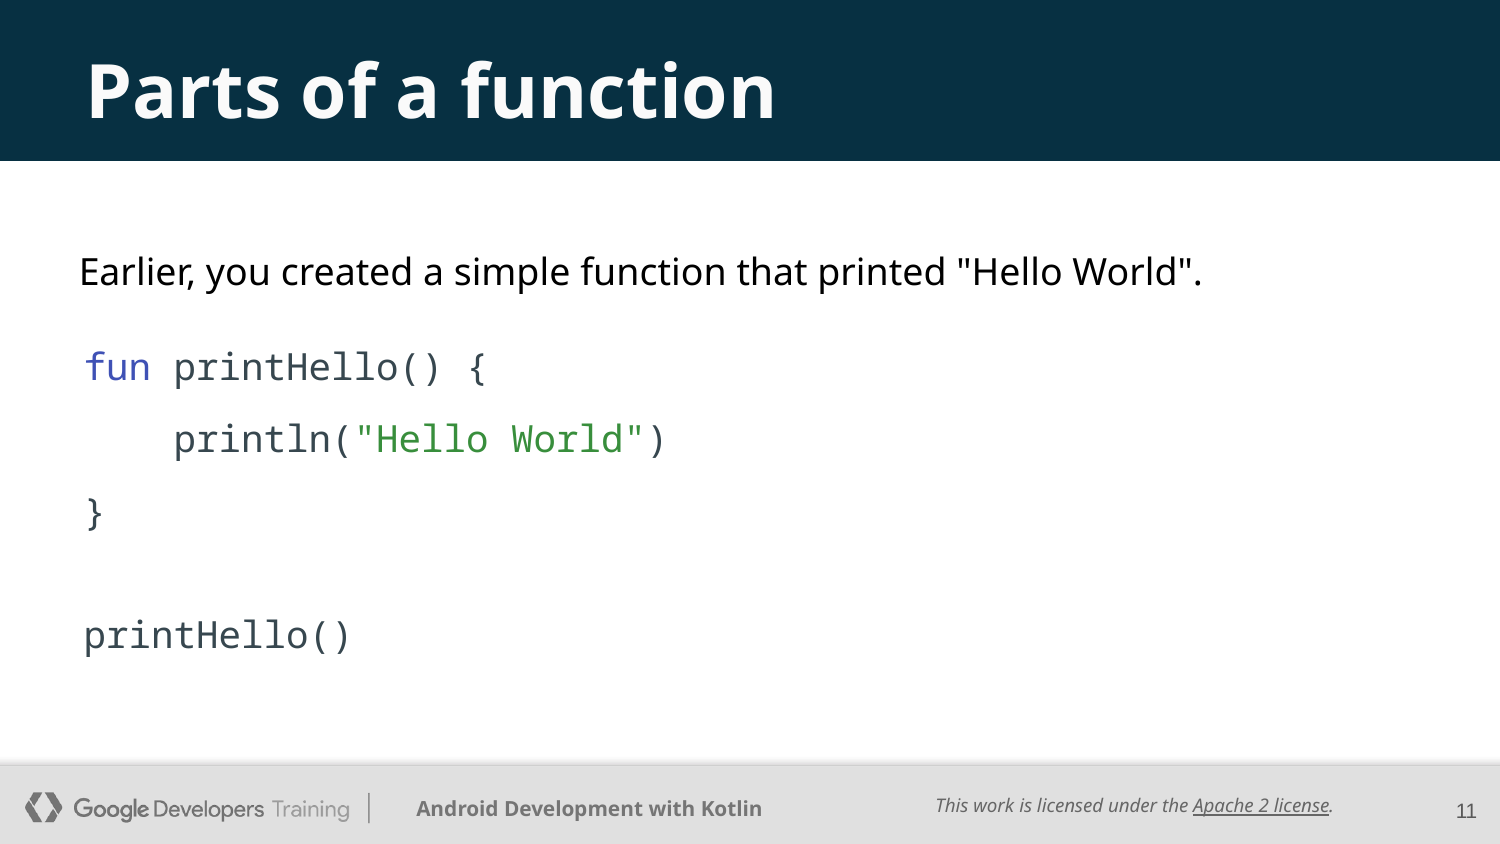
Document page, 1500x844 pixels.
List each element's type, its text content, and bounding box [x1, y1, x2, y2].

list Earlier, you created a simple function that printed "Hello World". [63, 226, 1462, 292]
text_box printHello() [68, 573, 561, 844]
slide_number 11 [1402, 777, 1493, 842]
title Parts of a function [51, 28, 1449, 122]
picture [0, 161, 1500, 844]
text_box fun printHello() { println("Hello World") } [68, 320, 1151, 540]
